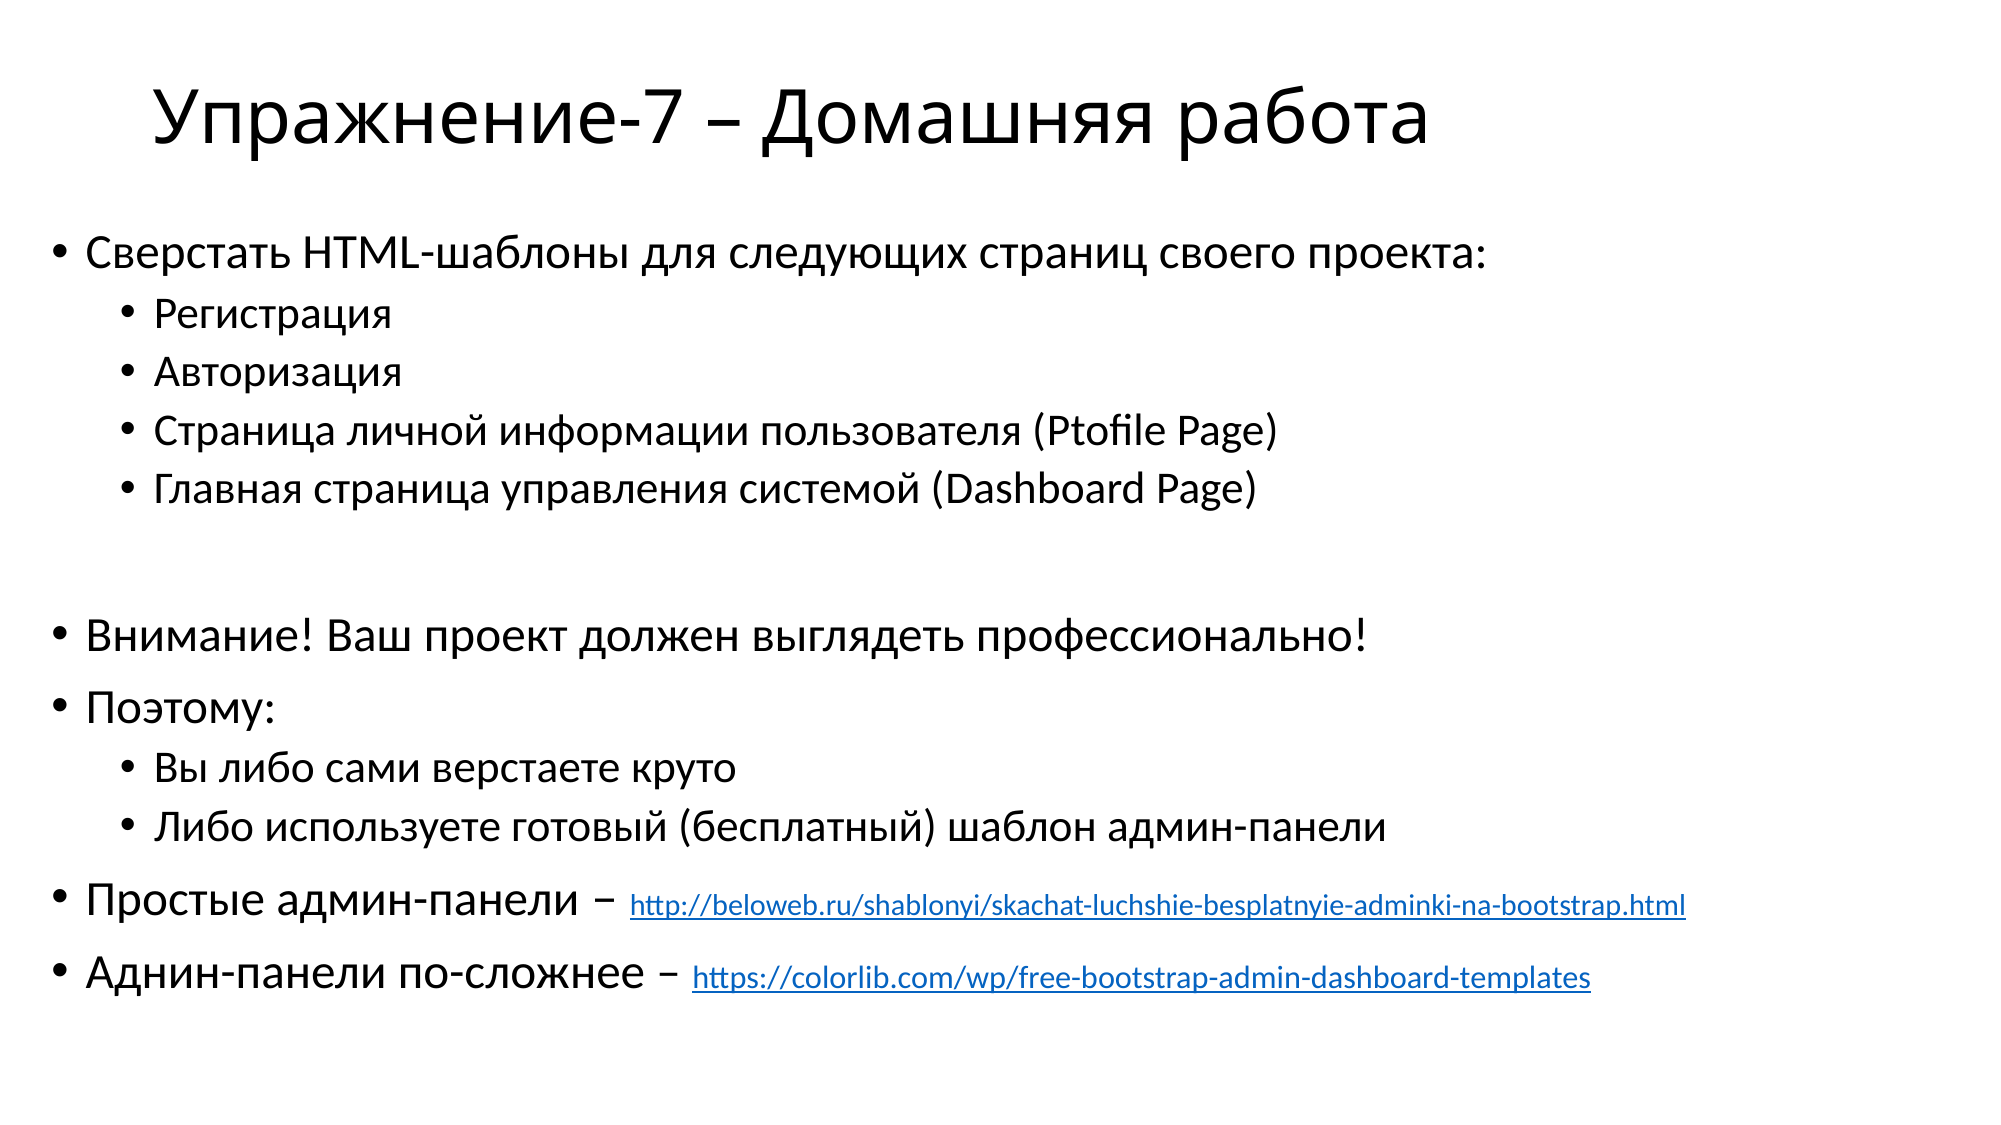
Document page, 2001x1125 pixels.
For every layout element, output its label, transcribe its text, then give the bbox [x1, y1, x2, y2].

title Упражнение-7 – Домашняя работа [137, 59, 1863, 180]
list Сверстать HTML-шаблоны для следующих страниц своего проекта: Регистрация Авторизация Страница личной информации пользователя (Ptofile Page) Главная страница управления системой (Dashboard Page) Внимание! Ваш проект должен выглядеть профессионально! Поэтому: Вы либо сами верстаете круто Либо используете готовый (бесплатный) шаблон админ-панели Простые админ-панели – http://beloweb.ru/shablonyi/skachat-luchshie-besplatnyie-adminki-na-bootstrap.html Аднин-панели по-сложнее – https://colorlib.com/wp/free-bootstrap-admin-dashboard-templates [36, 218, 1968, 1014]
